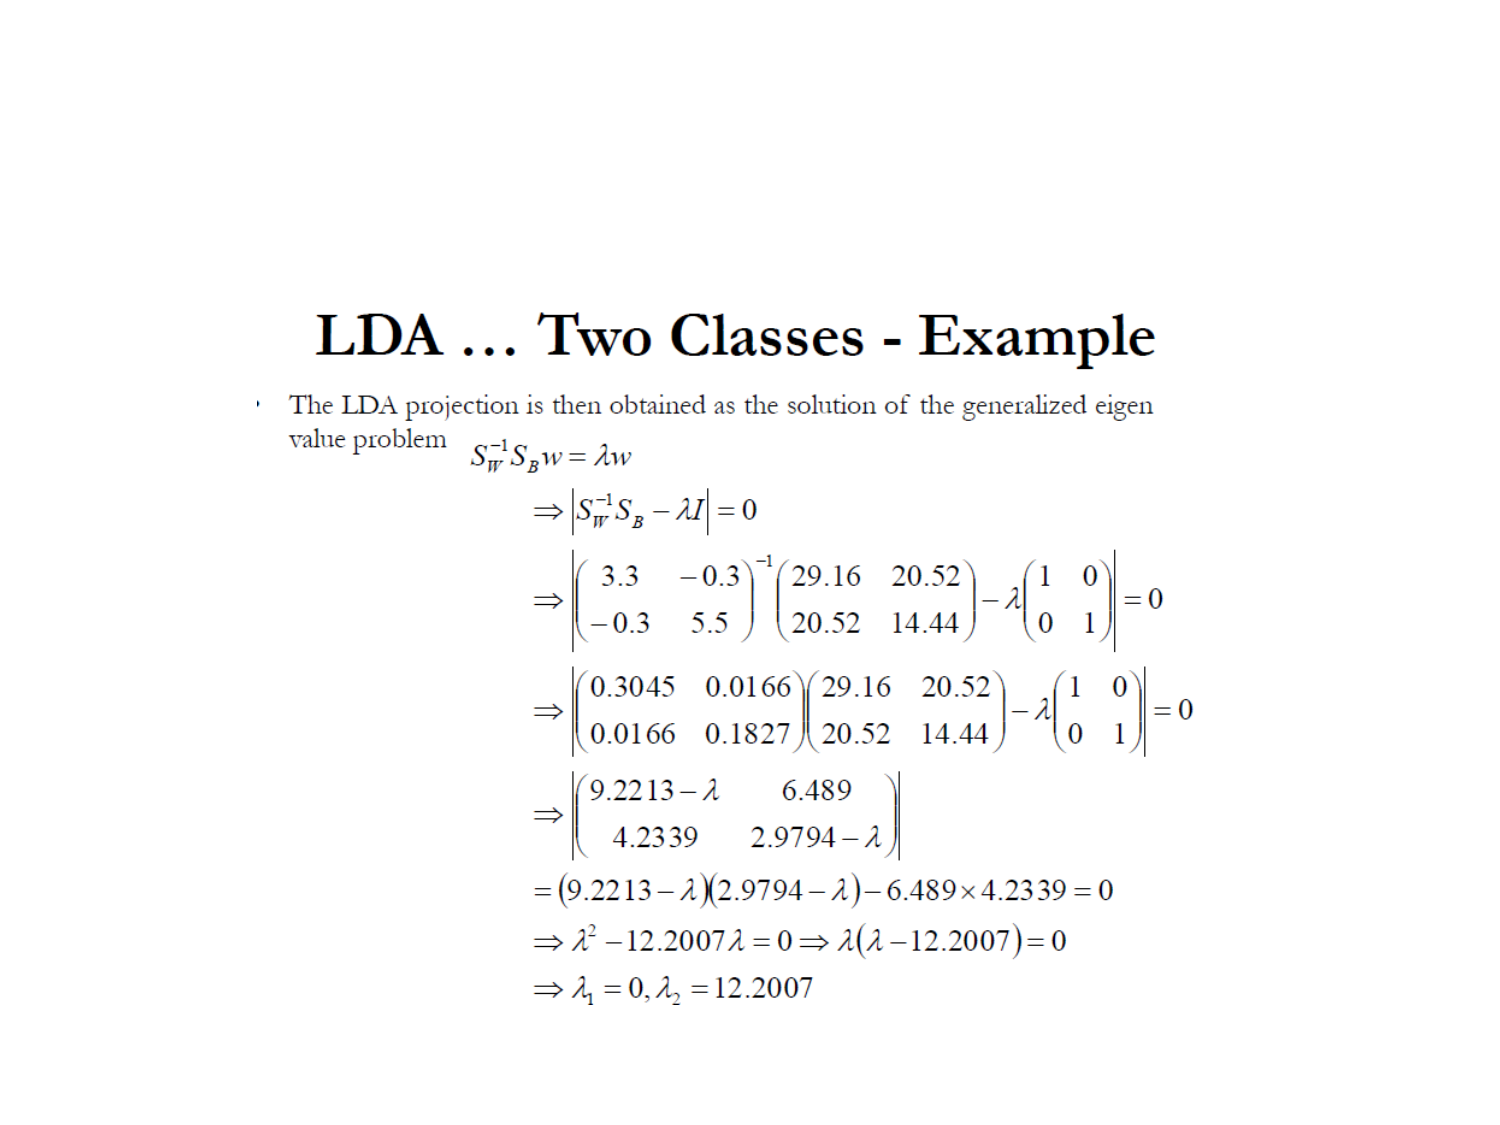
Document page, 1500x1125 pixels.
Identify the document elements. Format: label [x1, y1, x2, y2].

list [256, 262, 1243, 1006]
